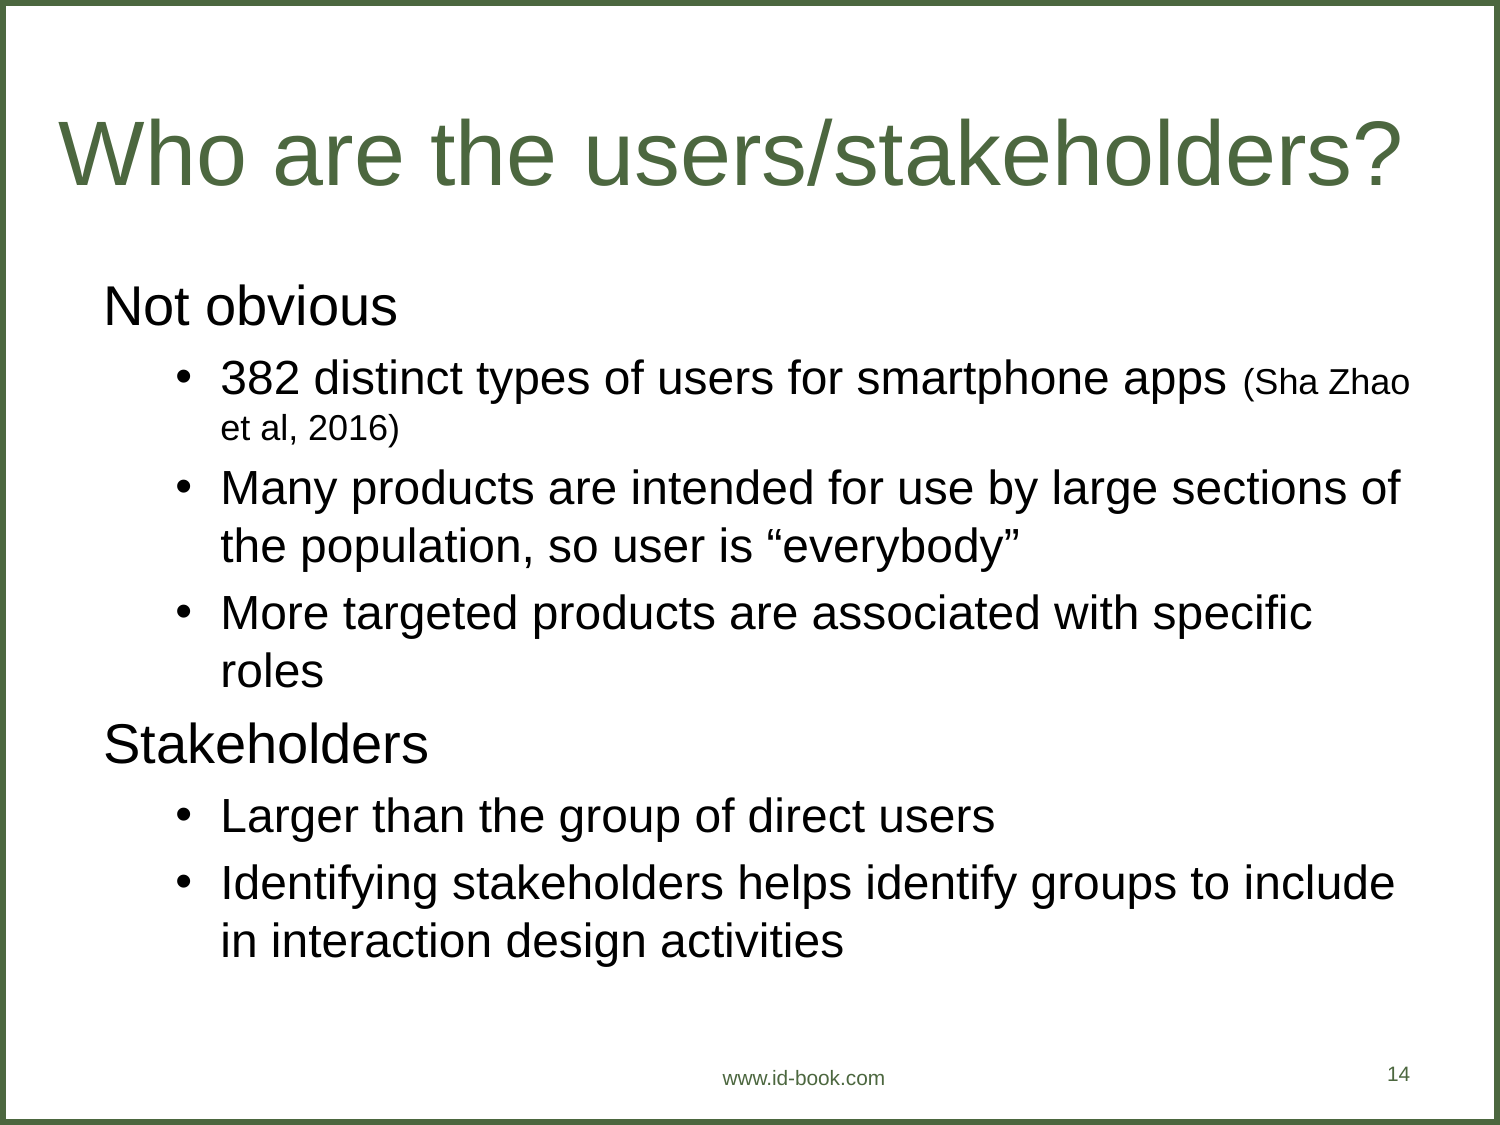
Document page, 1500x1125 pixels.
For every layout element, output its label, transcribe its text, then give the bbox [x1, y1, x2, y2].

slide_number 14 [1074, 1042, 1425, 1103]
footer www.id-book.com [667, 1046, 941, 1107]
title Who are the users/stakeholders? [17, 30, 1447, 267]
list Not obvious 382 distinct types of users for smartphone apps (Sha Zhao et al, 2016) Many products are intended for use by large sections of the population, so user is “everybody” More targeted products are associated with specific roles Stakeholders Larger than the group of direct users Identifying stakeholders helps identify groups to include in interaction design activities [88, 262, 1447, 976]
